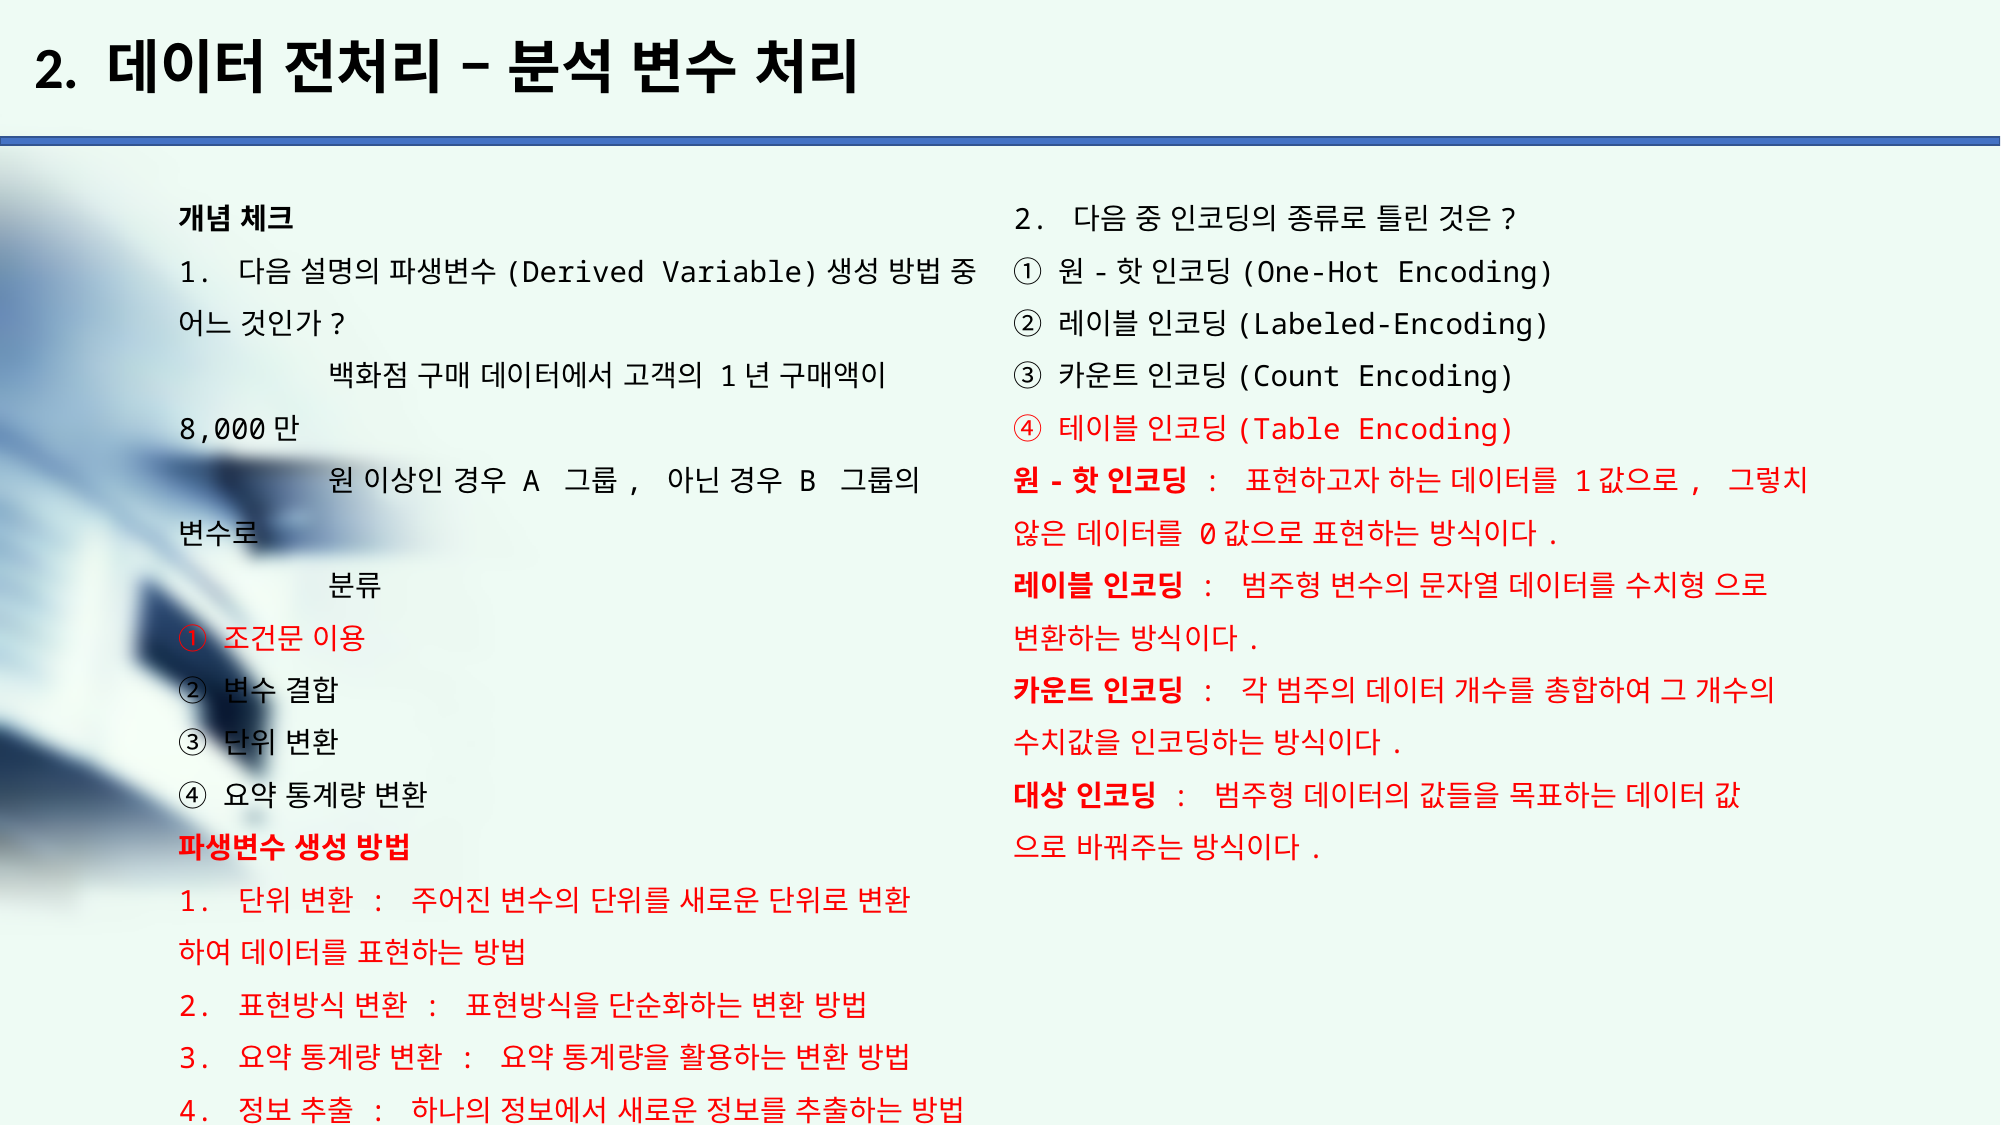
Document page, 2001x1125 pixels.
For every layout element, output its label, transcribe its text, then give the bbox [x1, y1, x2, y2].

text_box 2. 다음 중 인코딩의 종류로 틀린 것은? ① 원-핫 인코딩(One-Hot Encoding) ② 레이블 인코딩(Labeled-Encoding) ③ 카운트 인코딩(Count Encoding) ④ 테이블 인코딩(Table Encoding) 원-핫 인코딩 : 표현하고자 하는 데이터를 1값으로, 그렇치 않은 데이터를 0값으로 표현하는 방식이다. 레이블 인코딩 : 범주형 변수의 문자열 데이터를 수치형 으로 변환하는 방식이다. 카운트 인코딩 : 각 범주의 데이터 개수를 총합하여 그 개수의 수치값을 인코딩하는 방식이다. 대상 인코딩 : 범주형 데이터의 값들을 목표하는 데이터 값 으로 바꿔주는 방식이다. [999, 175, 1836, 873]
text_box 개념 체크 1. 다음 설명의 파생변수(Derived Variable)생성 방법 중 어느 것인가? 백화점 구매 데이터에서 고객의 1년 구매액이 8,000만 원 이상인 경우 A 그룹, 아닌 경우 B 그룹의 변수로 분류 ① 조건문 이용 ② 변수 결합 ③ 단위 변환 ④ 요약 통계량 변환 파생변수 생성 방법 1. 단위 변환 : 주어진 변수의 단위를 새로운 단위로 변환 하여 데이터를 표현하는 방법 2. 표현방식 변환 : 표현방식을 단순화하는 변환 방법 3. 요약 통계량 변환 : 요약 통계량을 활용하는 변환 방법 4. 정보 추출 : 하나의 정보에서 새로운 정보를 추출하는 방법 5. 변수 결합 : 변수를 결합하여 새로운 변수를 정의하는 방법 6. 조건문 이용 : 조건문을 활용하여 파생변수를 생성하는 방법 [163, 175, 1000, 1125]
picture [0, 146, 2000, 1125]
picture [0, 0, 2000, 136]
title 2. 데이터 전처리 – 분석 변수 처리 [19, 14, 1745, 126]
